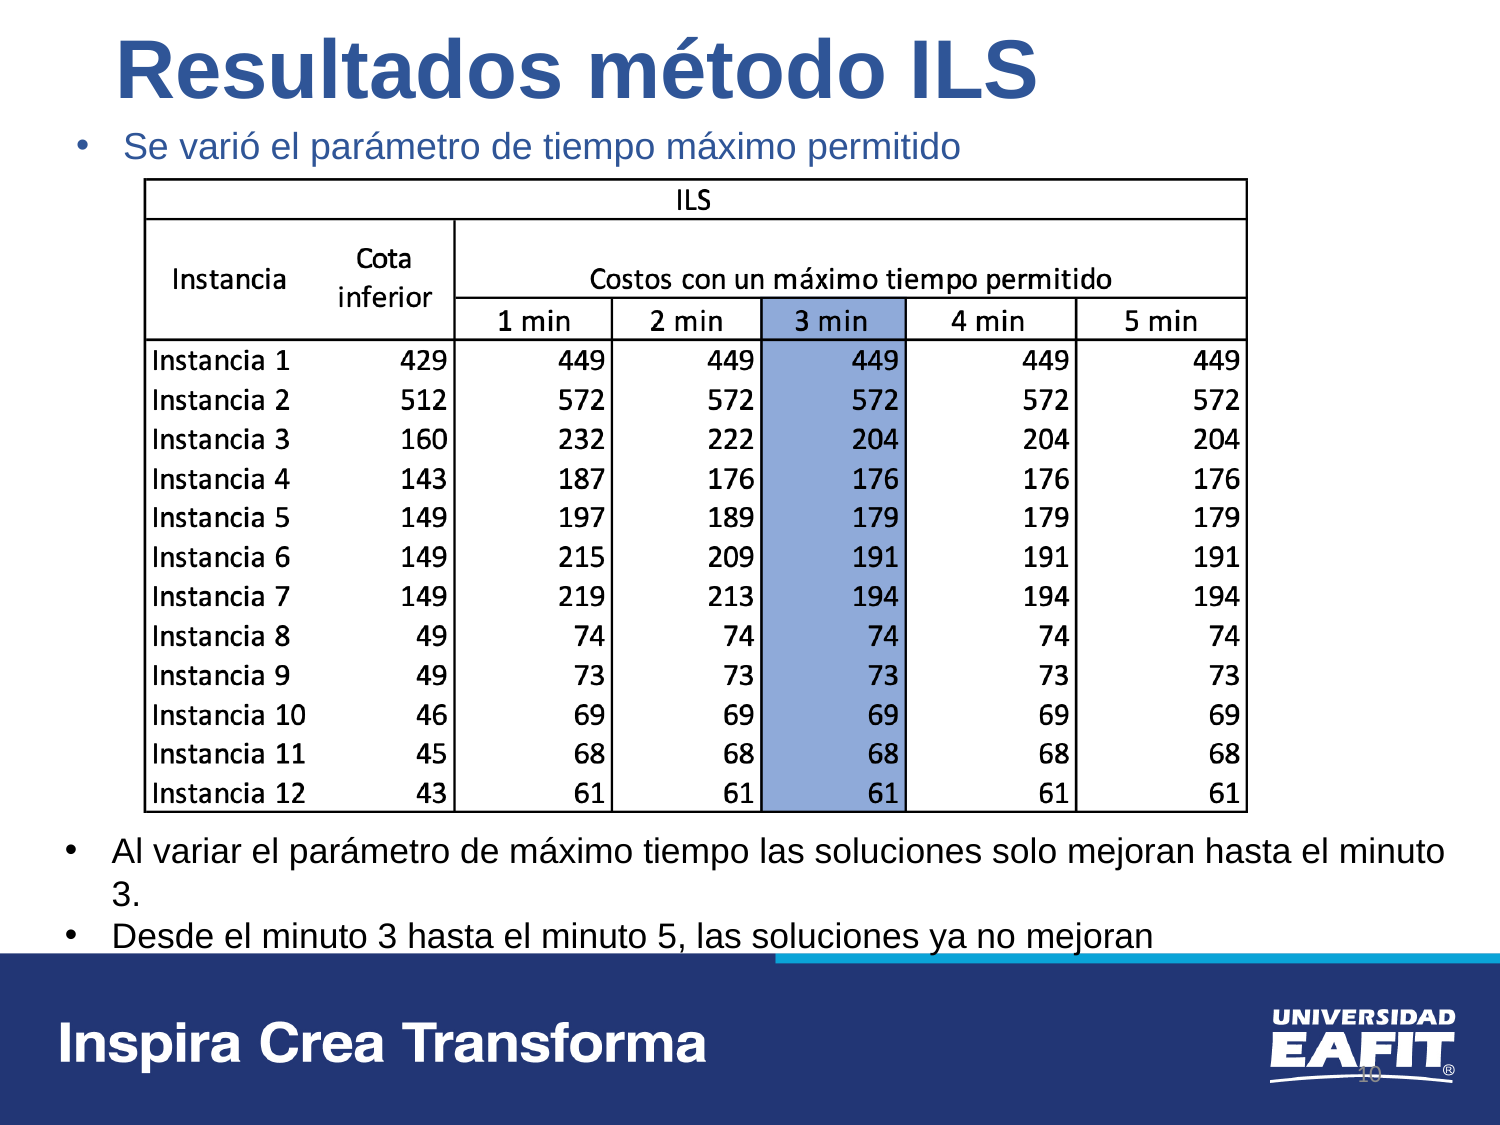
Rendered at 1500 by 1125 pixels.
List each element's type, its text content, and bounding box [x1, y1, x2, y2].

text_box Resultados método ILS [100, 7, 1235, 123]
slide_number 10 [1059, 1042, 1397, 1103]
picture [0, 0, 1500, 1125]
text_box Se varió el parámetro de tiempo máximo permitido [61, 114, 977, 220]
text_box Al variar el parámetro de máximo tiempo las soluciones solo mejoran hasta el minuto 3. Desde el minuto 3 hasta el minuto 5, las soluciones ya no mejoran [49, 820, 1489, 1008]
